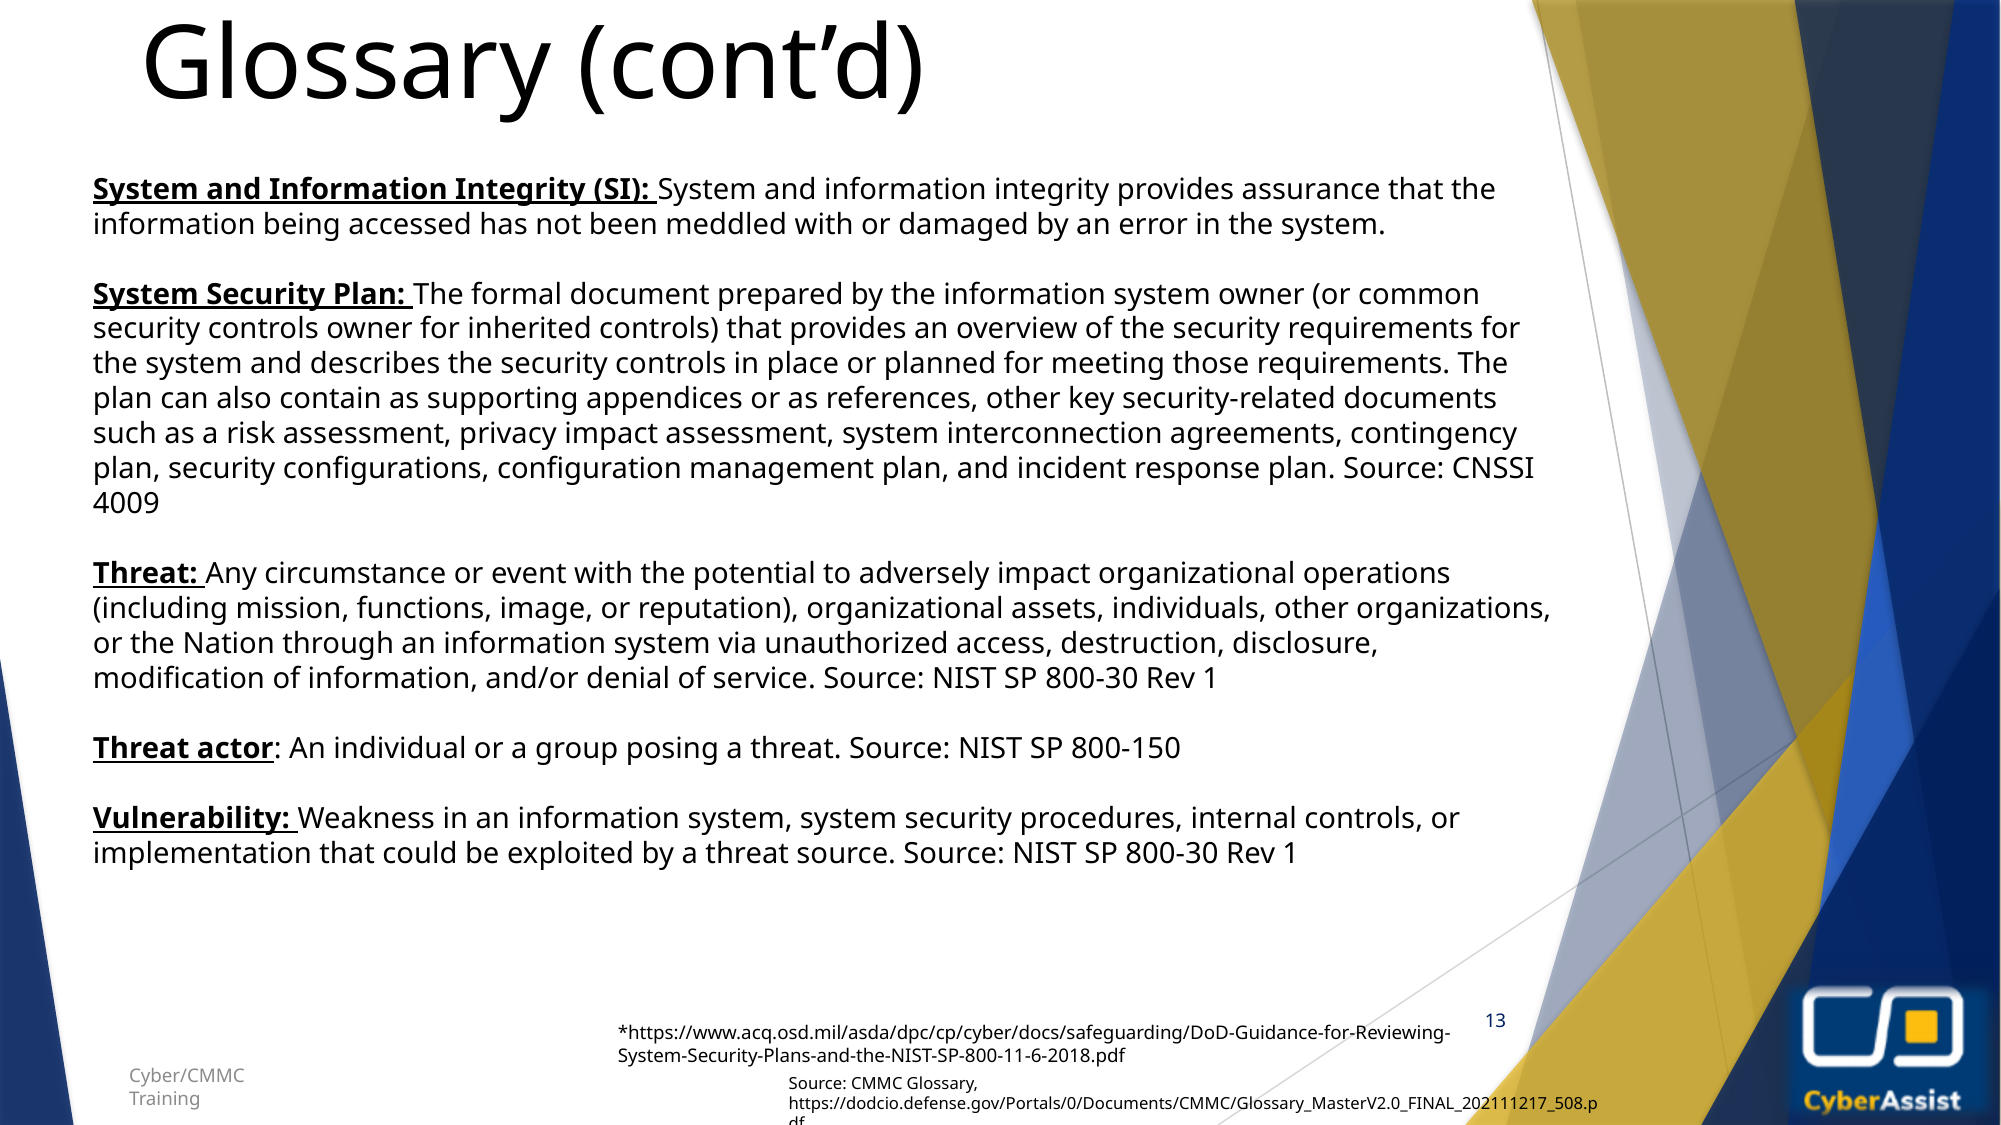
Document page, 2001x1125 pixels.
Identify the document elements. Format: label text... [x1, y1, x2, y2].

slide_number 13 [1409, 991, 1522, 1051]
text_box Glossary (cont’d) [125, 2, 1851, 145]
text_box System and Information Integrity (SI): System and information integrity provides assurance that the information being accessed has not been meddled with or damaged by an error in the system. System Security Plan: The formal document prepared by the information system owner (or common security controls owner for inherited controls) that provides an overview of the security requirements for the system and describes the security controls in place or planned for meeting those requirements. The plan can also contain as supporting appendices or as references, other key security-related documents such as a risk assessment, privacy impact assessment, system interconnection agreements, contingency plan, security configurations, configuration management plan, and incident response plan. Source: CNSSI 4009 Threat: Any circumstance or event with the potential to adversely impact organizational operations (including mission, functions, image, or reputation), organizational assets, individuals, other organizations, or the Nation through an information system via unauthorized access, destruction, disclosure, modification of information, and/or denial of service. Source: NIST SP 800-30 Rev 1 Threat actor: An individual or a group posing a threat. Source: NIST SP 800-150 Vulnerability: Weakness in an information system, system security procedures, internal controls, or implementation that could be exploited by a threat source. Source: NIST SP 800-30 Rev 1 [78, 162, 1568, 912]
footer Cyber/CMMC Training [77, 449, 297, 1117]
text_box Source: CMMC Glossary, https://dodcio.defense.gov/Portals/0/Documents/CMMC/Glossary_MasterV2.0_FINAL_202111217_508.pdf [773, 1065, 1618, 1125]
picture [1776, 975, 2000, 1125]
text_box *https://www.acq.osd.mil/asda/dpc/cp/cyber/docs/safeguarding/DoD-Guidance-for-Reviewing-System-Security-Plans-and-the-NIST-SP-800-11-6-2018.pdf [603, 1013, 1476, 1074]
